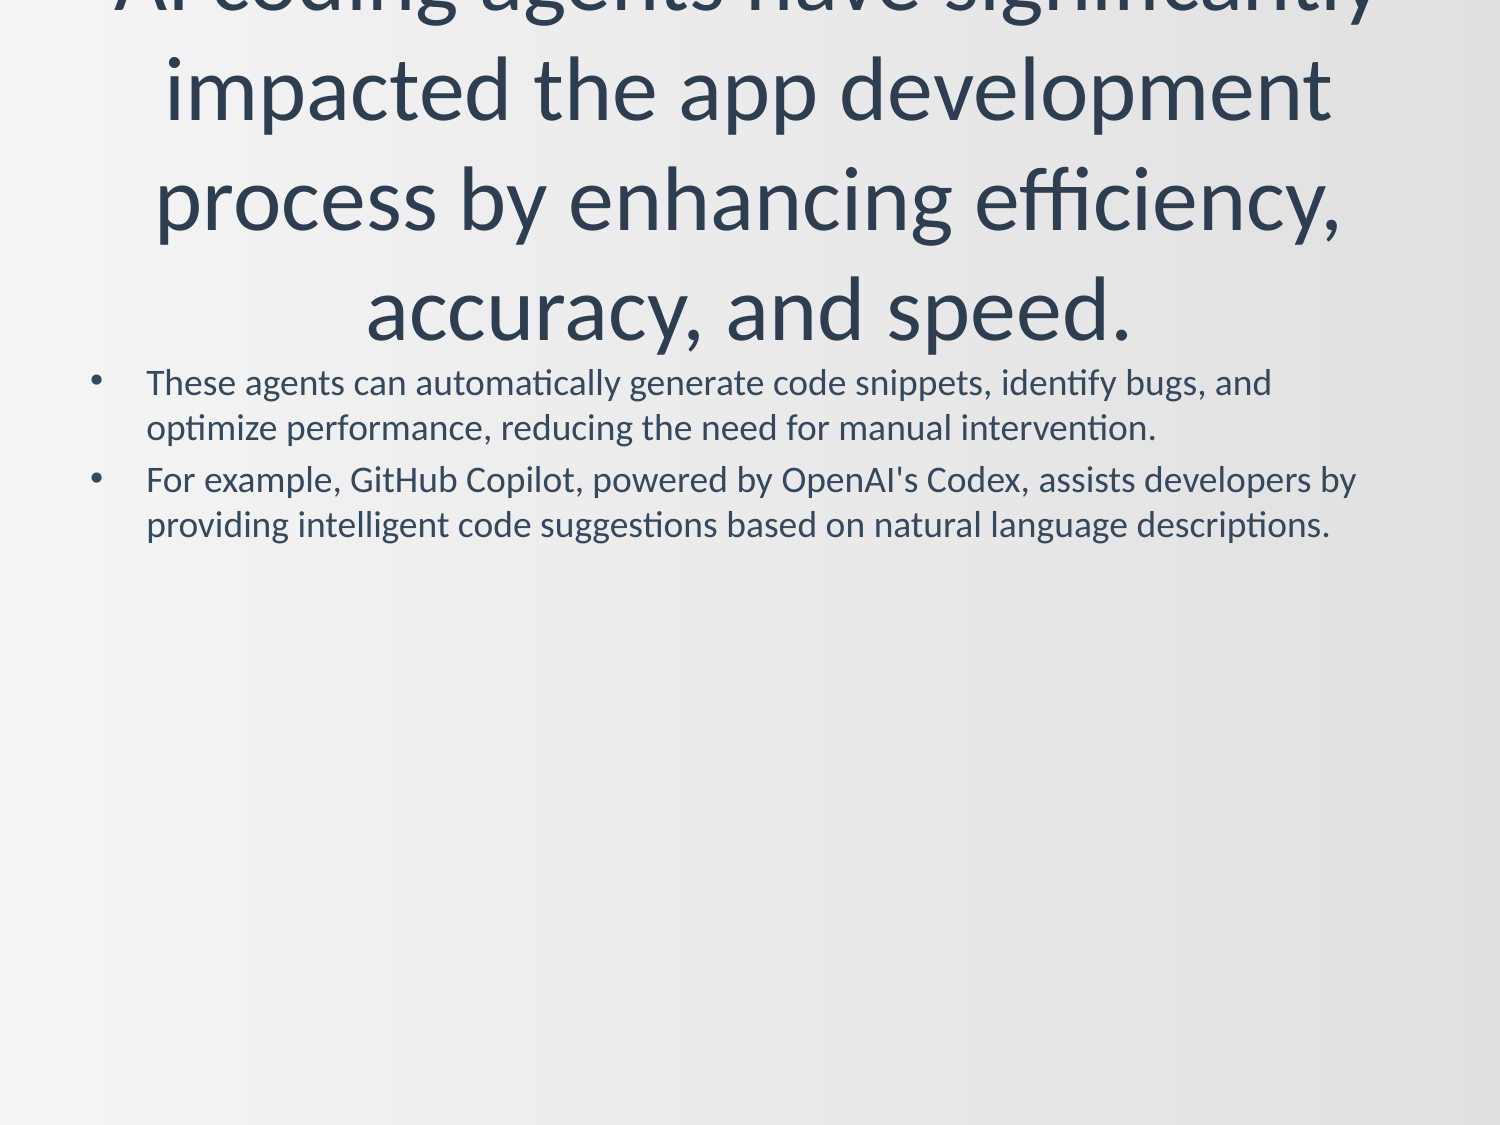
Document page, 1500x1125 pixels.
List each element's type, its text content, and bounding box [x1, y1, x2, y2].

title AI coding agents have significantly impacted the app development process by enhancing efficiency, accuracy, and speed. [75, 45, 1425, 233]
list These agents can automatically generate code snippets, identify bugs, and optimize performance, reducing the need for manual intervention. For example, GitHub Copilot, powered by OpenAI's Codex, assists developers by providing intelligent code suggestions based on natural language descriptions. [75, 262, 1425, 1005]
